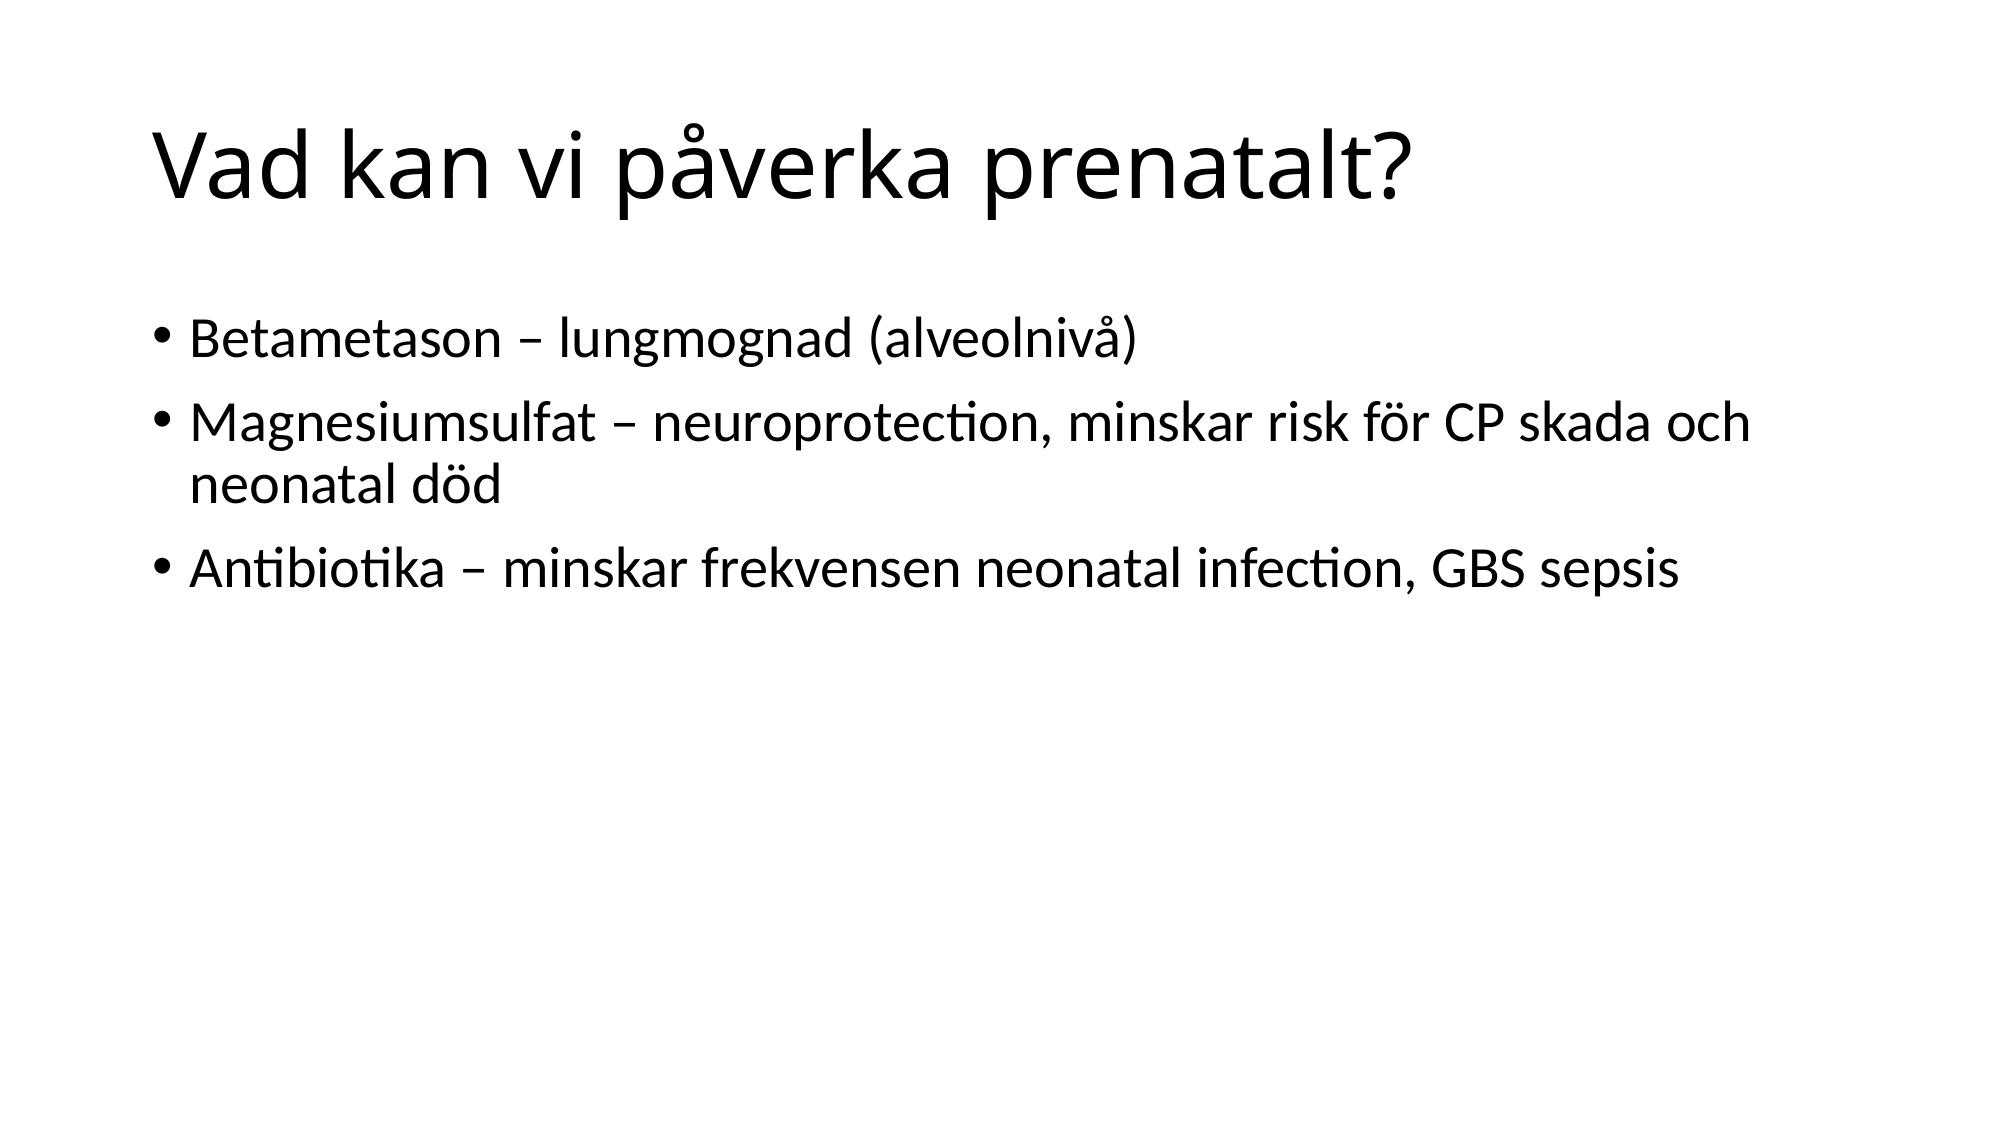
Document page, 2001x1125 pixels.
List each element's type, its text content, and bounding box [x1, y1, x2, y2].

title Vad kan vi påverka prenatalt? [137, 59, 1863, 278]
list Betametason – lungmognad (alveolnivå) Magnesiumsulfat – neuroprotection, minskar risk för CP skada och neonatal död Antibiotika – minskar frekvensen neonatal infection, GBS sepsis [137, 299, 1863, 1014]
